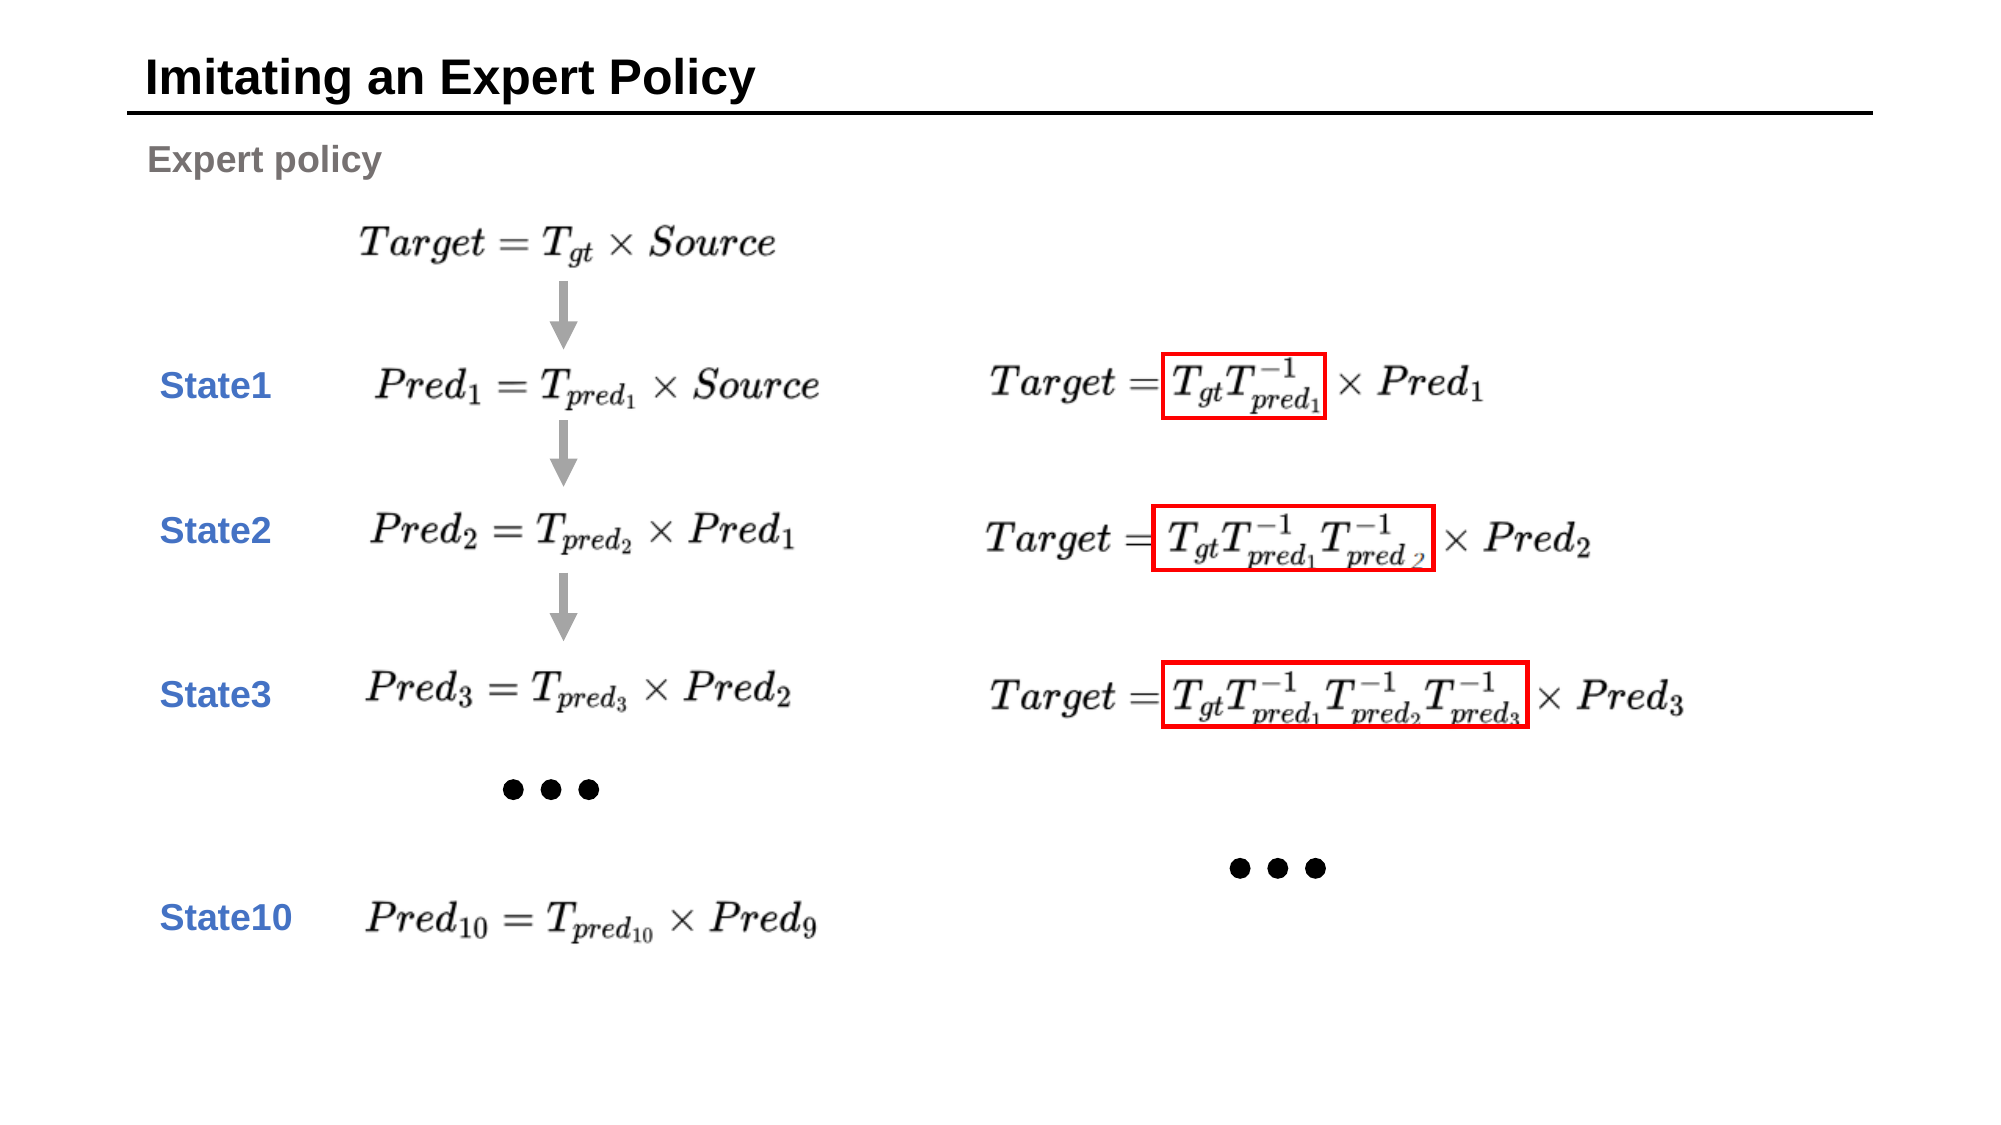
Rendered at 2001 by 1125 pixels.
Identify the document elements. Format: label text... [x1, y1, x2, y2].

text_box [540, 779, 562, 801]
picture [355, 651, 803, 724]
text_box [1267, 857, 1289, 879]
text_box State1 [144, 354, 287, 414]
text_box [1305, 857, 1326, 879]
text_box [502, 779, 524, 801]
text_box Expert policy [132, 128, 398, 188]
picture [344, 211, 783, 271]
text_box [1229, 857, 1251, 879]
text_box State3 [144, 662, 287, 723]
picture [355, 496, 814, 563]
picture [970, 662, 1696, 738]
text_box State10 [144, 885, 308, 946]
text_box Imitating an Expert Policy [130, 37, 772, 112]
text_box [578, 779, 600, 801]
picture [970, 348, 1496, 422]
text_box State2 [144, 498, 287, 559]
picture [355, 355, 833, 420]
picture [970, 498, 1620, 579]
picture [355, 880, 830, 947]
